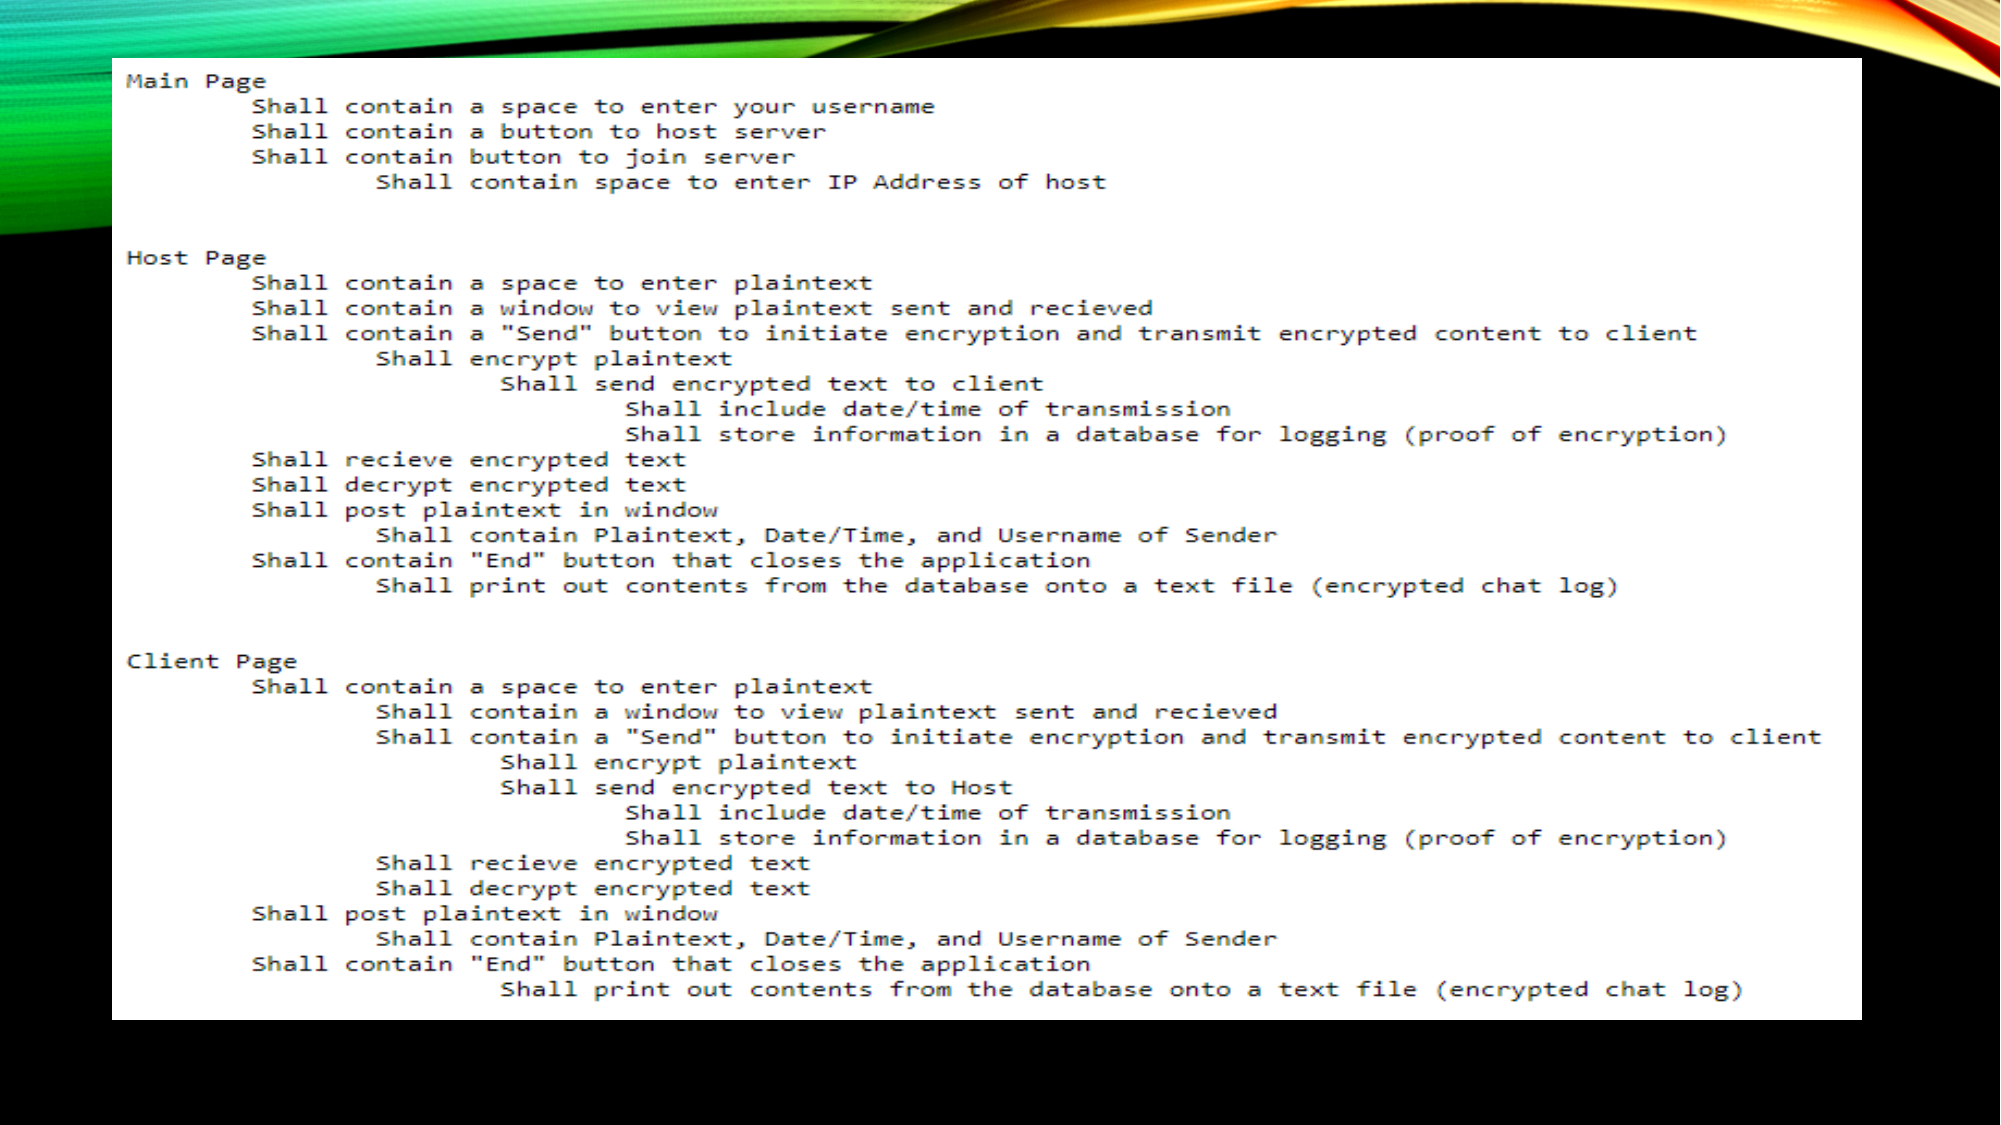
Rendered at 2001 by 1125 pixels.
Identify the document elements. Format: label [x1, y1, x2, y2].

picture [0, 0, 2000, 237]
list [112, 58, 1862, 1021]
